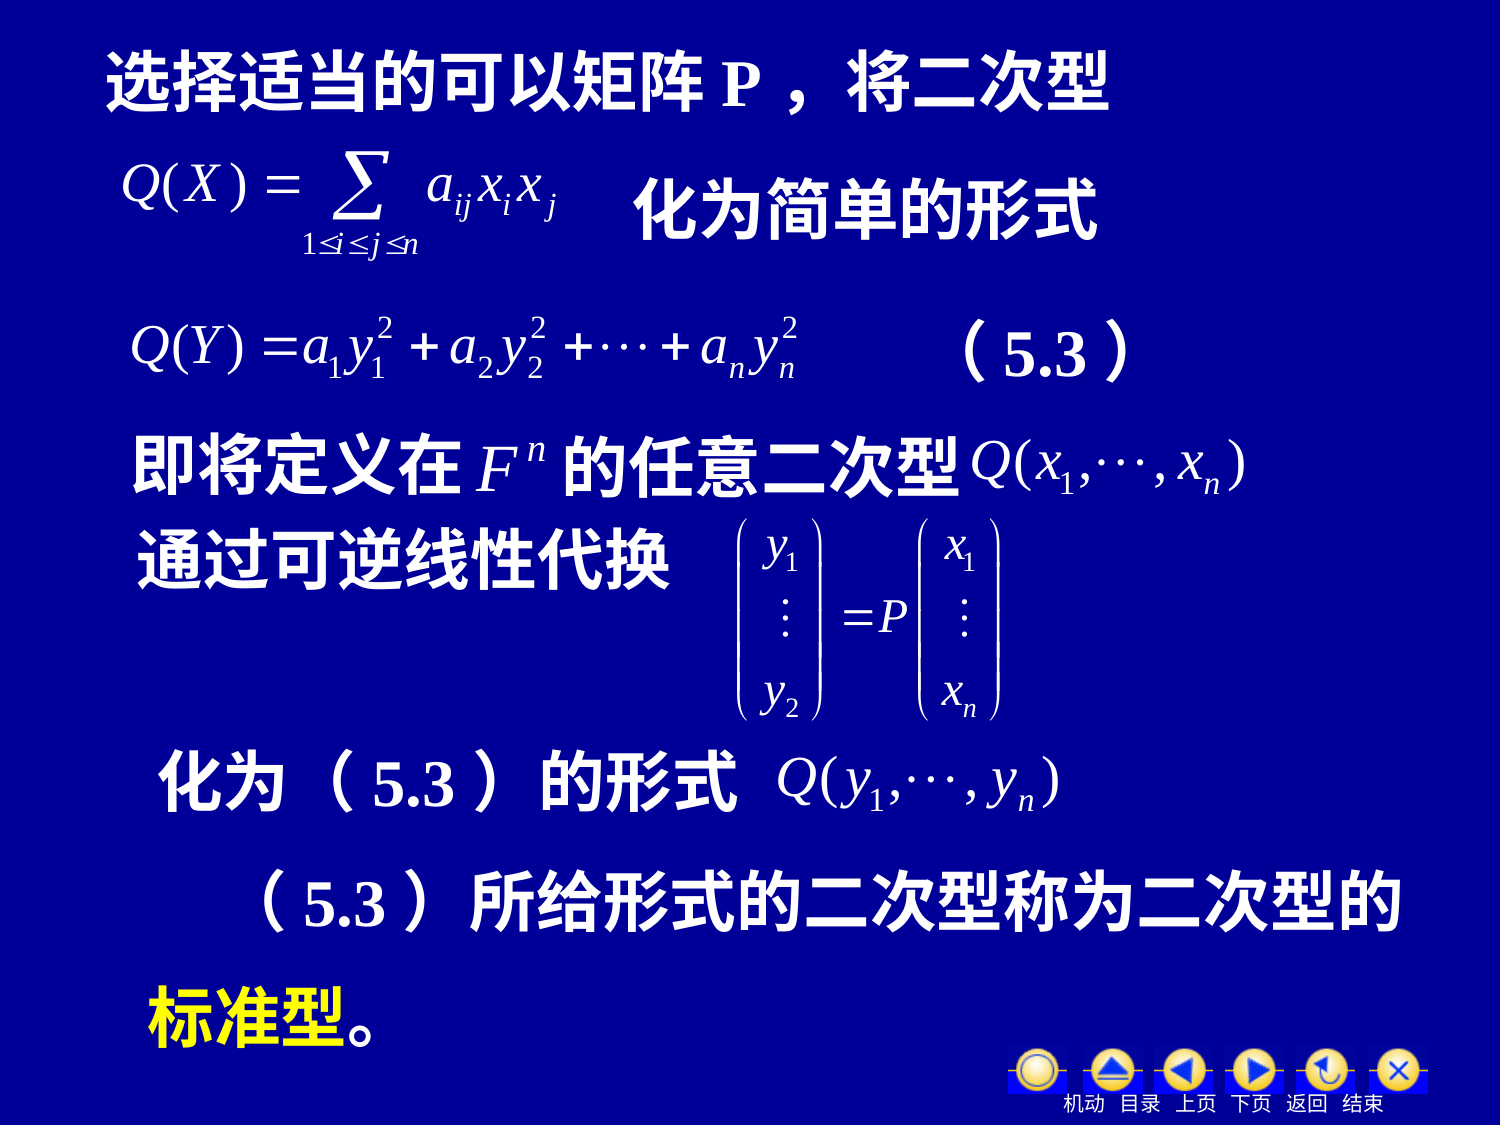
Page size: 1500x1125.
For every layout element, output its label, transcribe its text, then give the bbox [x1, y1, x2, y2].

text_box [115, 415, 1258, 514]
picture [1008, 1046, 1067, 1094]
picture [1225, 1046, 1284, 1094]
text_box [141, 732, 1070, 829]
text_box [121, 506, 1016, 734]
picture [1296, 1046, 1355, 1094]
picture [1154, 1046, 1213, 1094]
text_box 标准型。 [132, 968, 495, 1064]
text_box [122, 301, 1235, 398]
text_box （5.3）所给形式的二次型称为二次型的 [205, 852, 1460, 948]
picture [1083, 1046, 1143, 1094]
text_box 选择适当的可以矩阵P，将二次型 [90, 31, 1186, 127]
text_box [113, 140, 1315, 272]
picture [1369, 1046, 1428, 1094]
